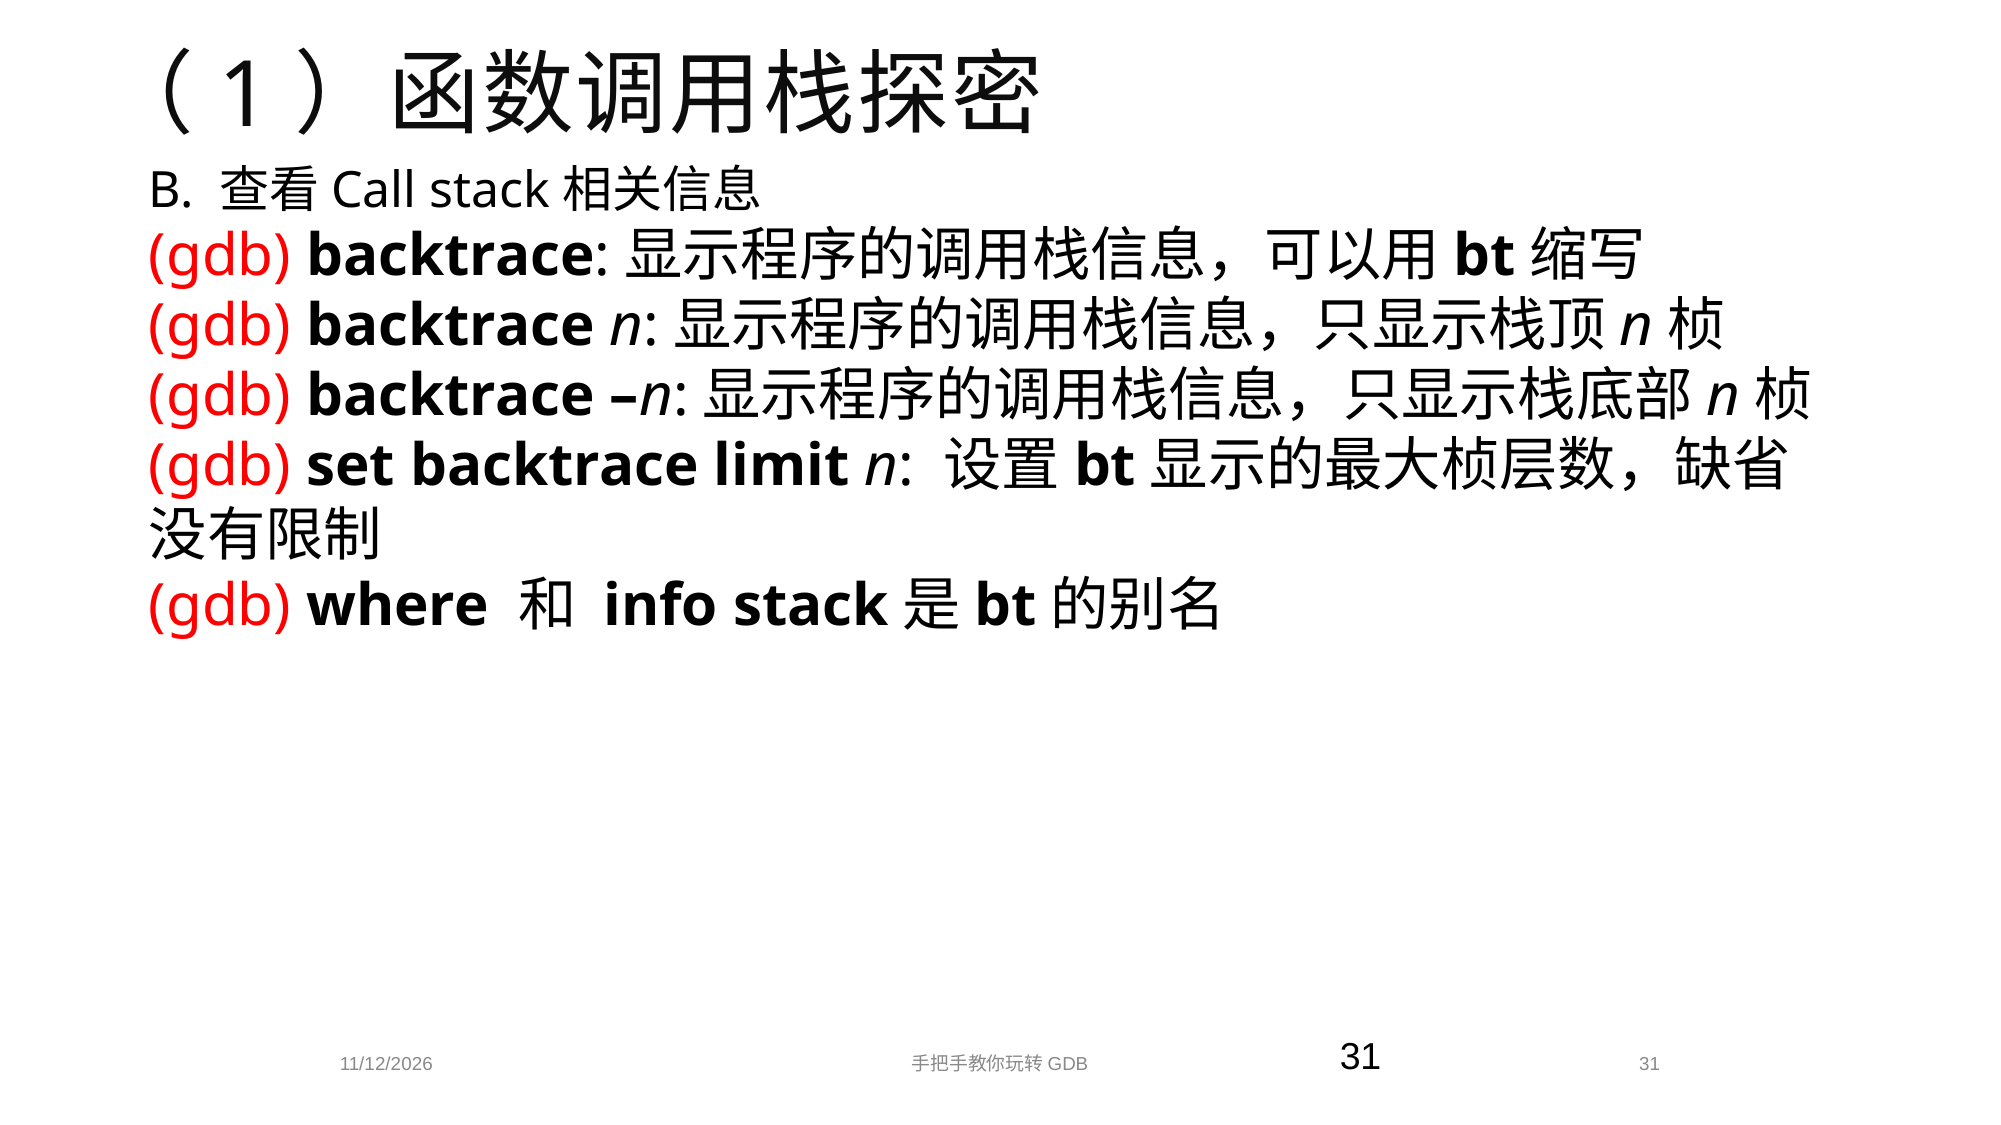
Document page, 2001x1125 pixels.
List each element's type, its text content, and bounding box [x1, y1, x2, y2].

text_box 手把手教你玩转GDB [762, 1024, 1238, 1100]
text_box [1325, 1024, 1675, 1100]
text_box [324, 1024, 675, 1100]
list B. 查看Call stack相关信息 (gdb) backtrace:显示程序的调用栈信息，可以用bt缩写 (gdb) backtrace n:显示程序的调用栈信息，只显示栈顶n桢 (gdb) backtrace –n:显示程序的调用栈信息，只显示栈底部n桢 (gdb) set backtrace limit n: 设置bt显示的最大桢层数，缺省没有限制 (gdb) where 和 info stack是bt的别名 [141, 149, 1824, 1005]
title （1）函数调用栈探密 [87, 29, 1326, 173]
